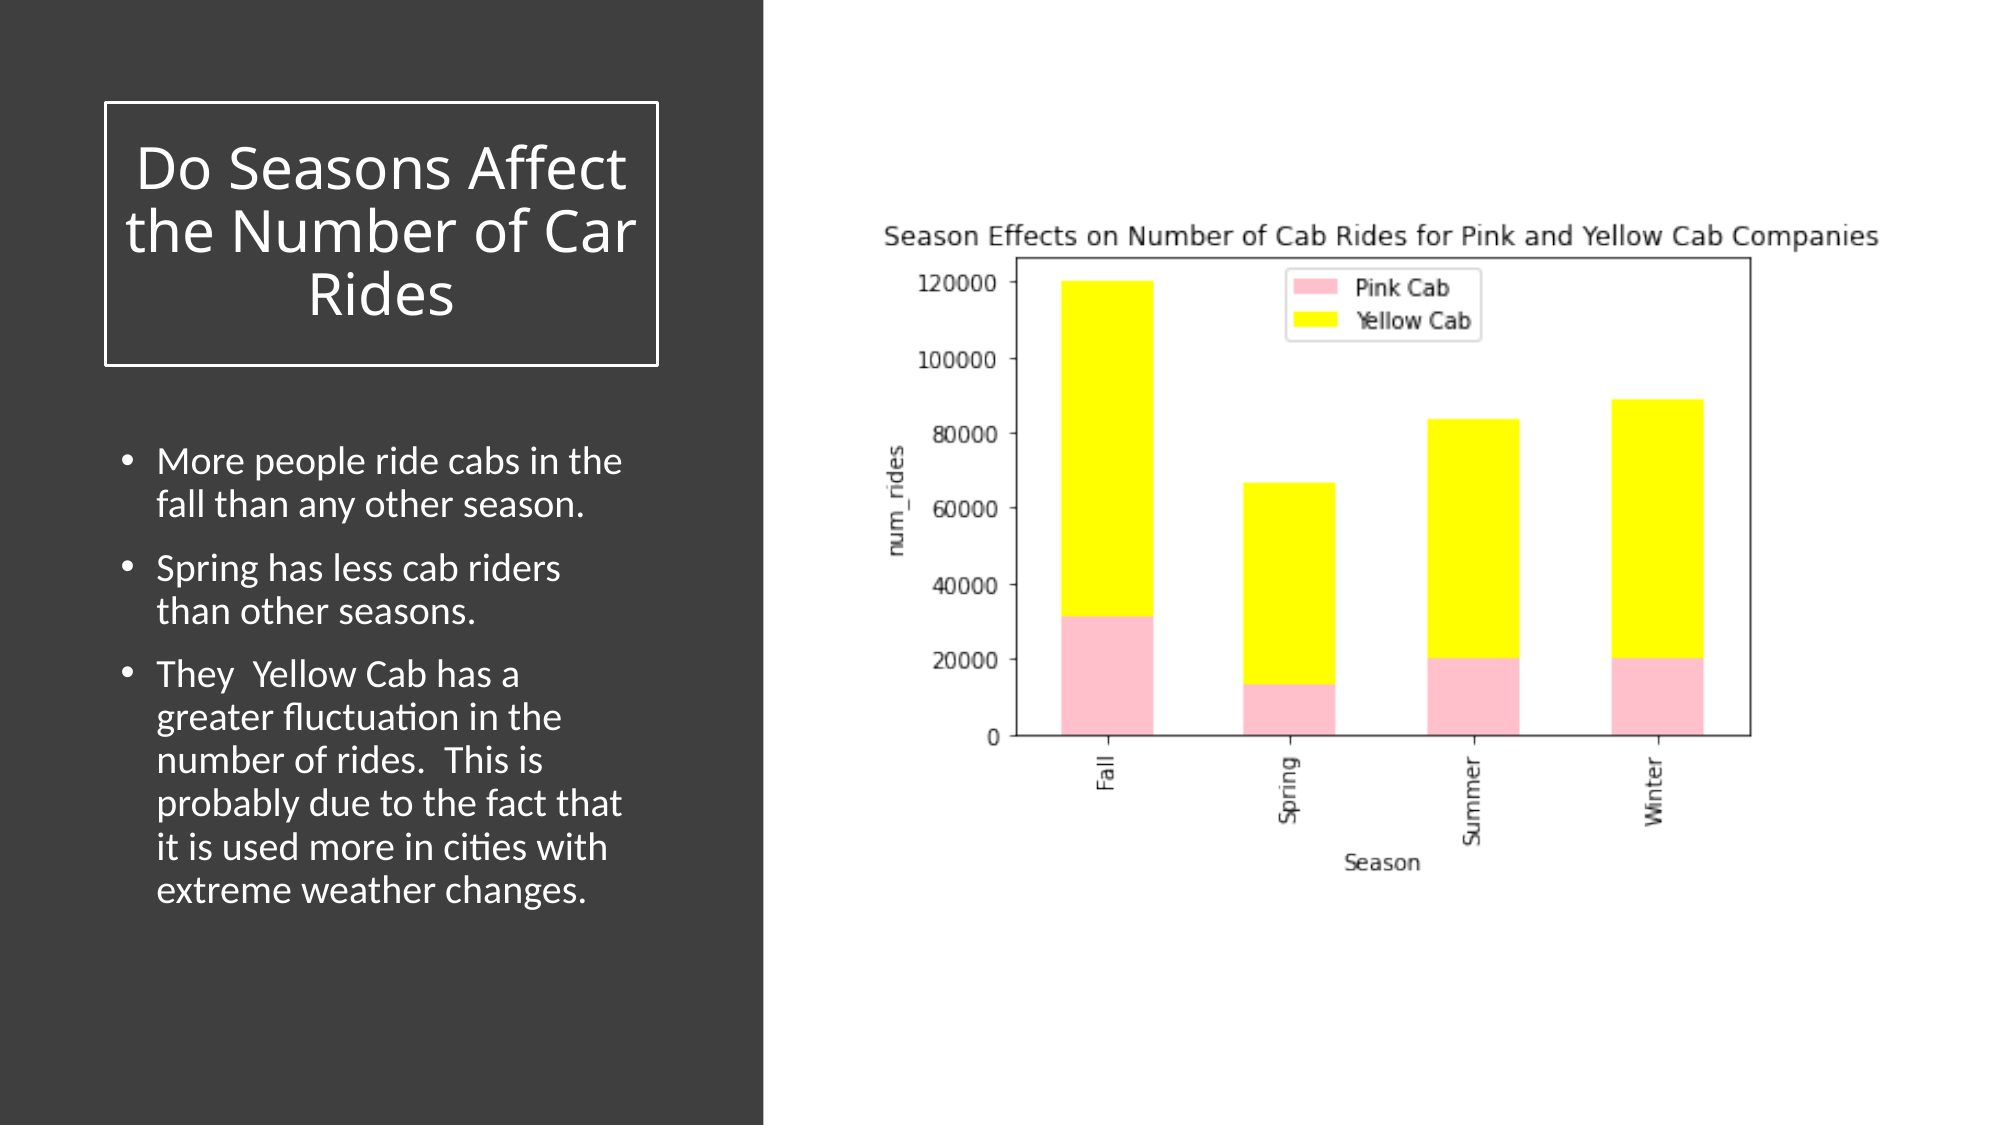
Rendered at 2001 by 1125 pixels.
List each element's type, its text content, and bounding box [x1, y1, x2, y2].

picture [869, 209, 1895, 889]
title Do Seasons Affect the Number of Car Rides [105, 102, 658, 366]
list More people ride cabs in the fall than any other season. Spring has less cab riders than other seasons. They Yellow Cab has a greater fluctuation in the number of rides. This is probably due to the fact that it is used more in cities with extreme weather changes. [105, 432, 658, 994]
text_box [0, 0, 764, 1125]
